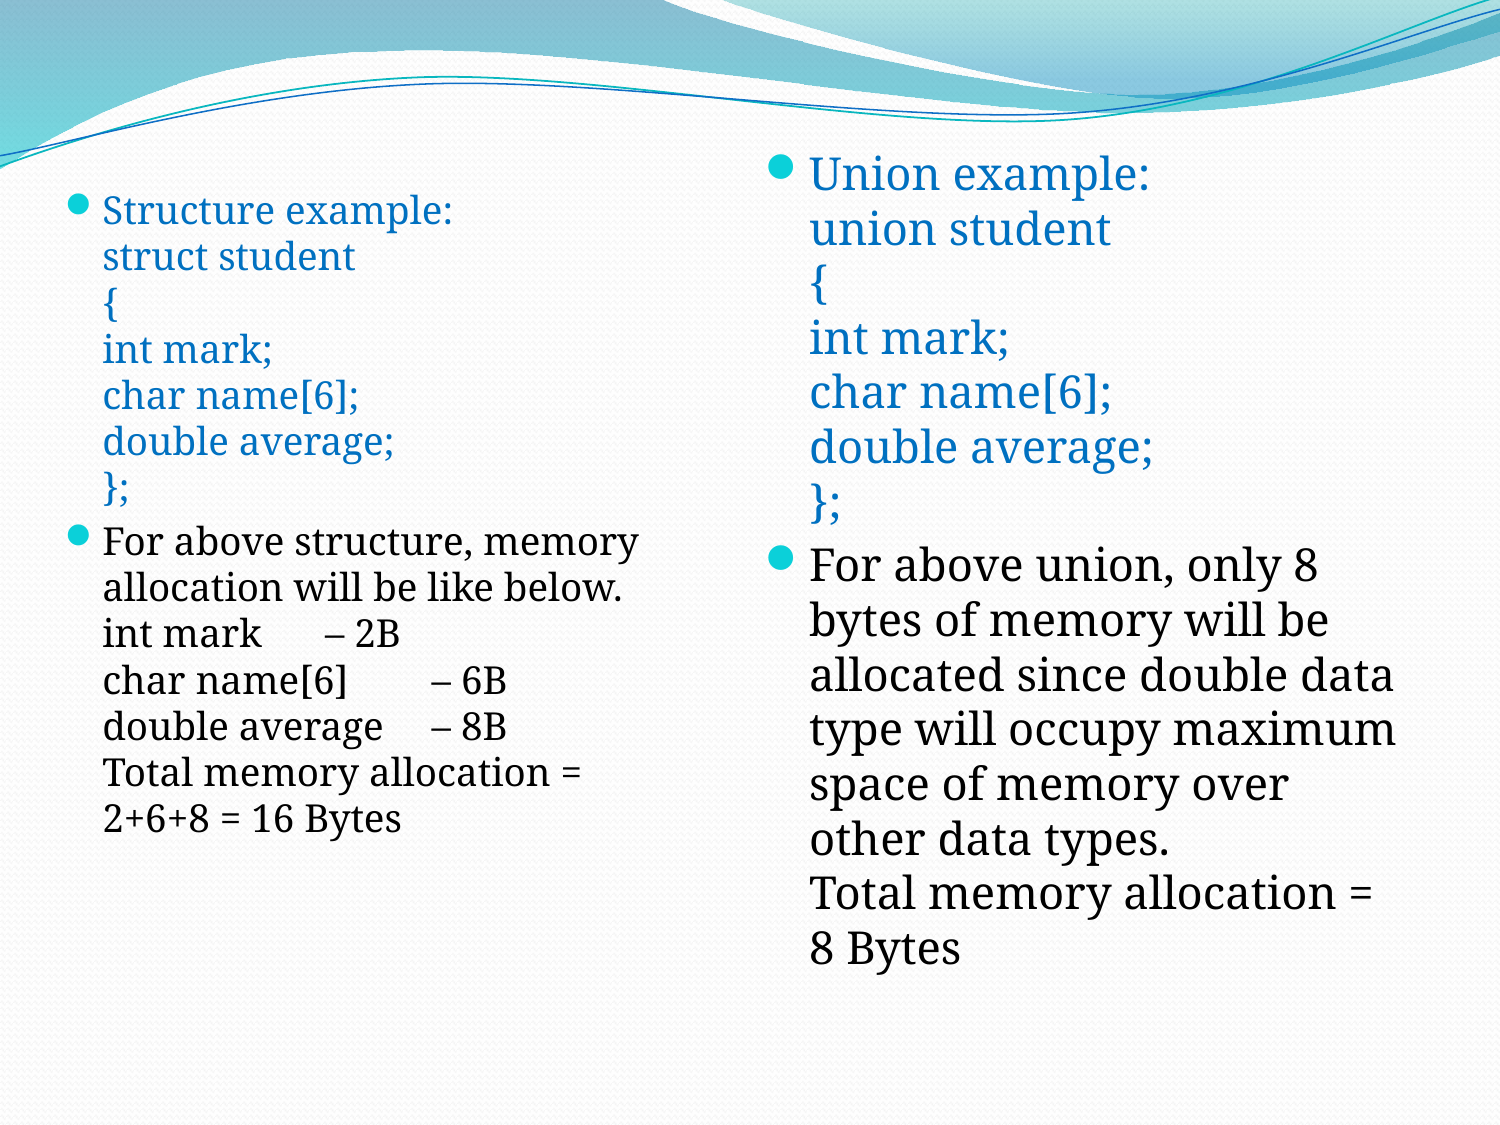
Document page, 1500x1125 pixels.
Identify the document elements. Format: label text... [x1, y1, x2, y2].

list Structure example: struct student { int mark; char name[6]; double average; }; For above structure, memory allocation will be like below. int mark – 2B char name[6] – 6B double average – 8B Total memory allocation = 2+6+8 = 16 Bytes [50, 125, 713, 853]
list Union example: union student { int mark; char name[6]; double average; }; For above union, only 8 bytes of memory will be allocated since double data type will occupy maximum space of memory over other data types. Total memory allocation = 8 Bytes [750, 137, 1413, 1005]
